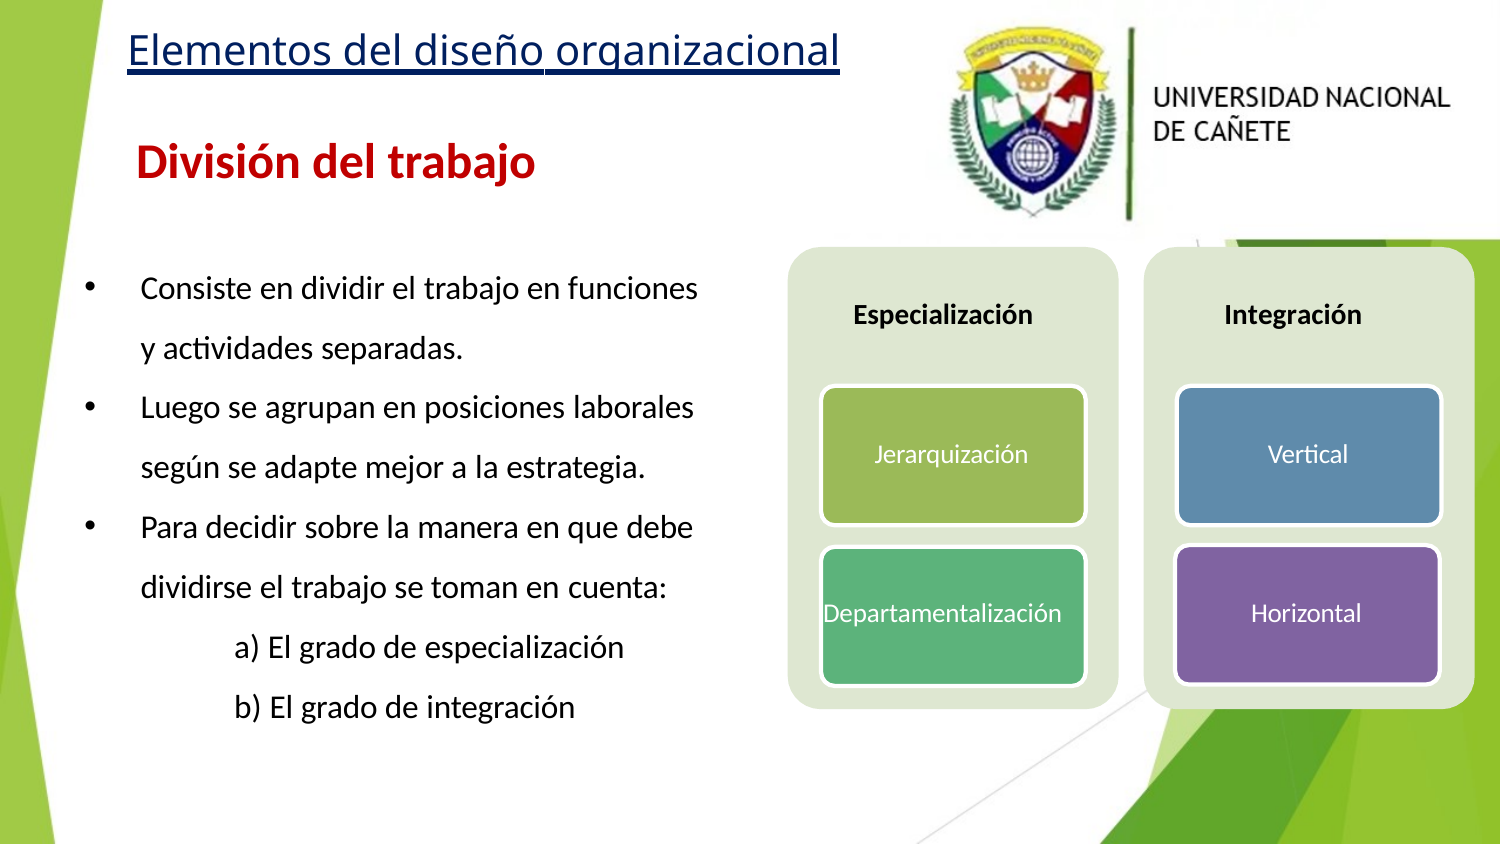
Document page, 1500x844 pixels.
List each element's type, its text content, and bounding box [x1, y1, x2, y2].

text_box Consiste en dividir el trabajo en funciones y actividades separadas. Luego se agrupan en posiciones laborales según se adapte mejor a la estrategia. Para decidir sobre la manera en que debe dividirse el trabajo se toman en cuenta: El grado de especialización El grado de integración [82, 243, 725, 726]
text_box [1143, 246, 1475, 710]
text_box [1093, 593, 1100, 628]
text_box Integración [1222, 293, 1397, 331]
text_box [787, 246, 1119, 710]
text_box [818, 383, 1089, 529]
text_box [1172, 542, 1443, 688]
title Elementos del diseño organizacional [125, 21, 873, 165]
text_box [1174, 383, 1445, 529]
text_box Especialización [851, 293, 1077, 331]
picture [0, 0, 1500, 844]
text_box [818, 544, 1089, 689]
text_box División del trabajo [134, 126, 615, 189]
